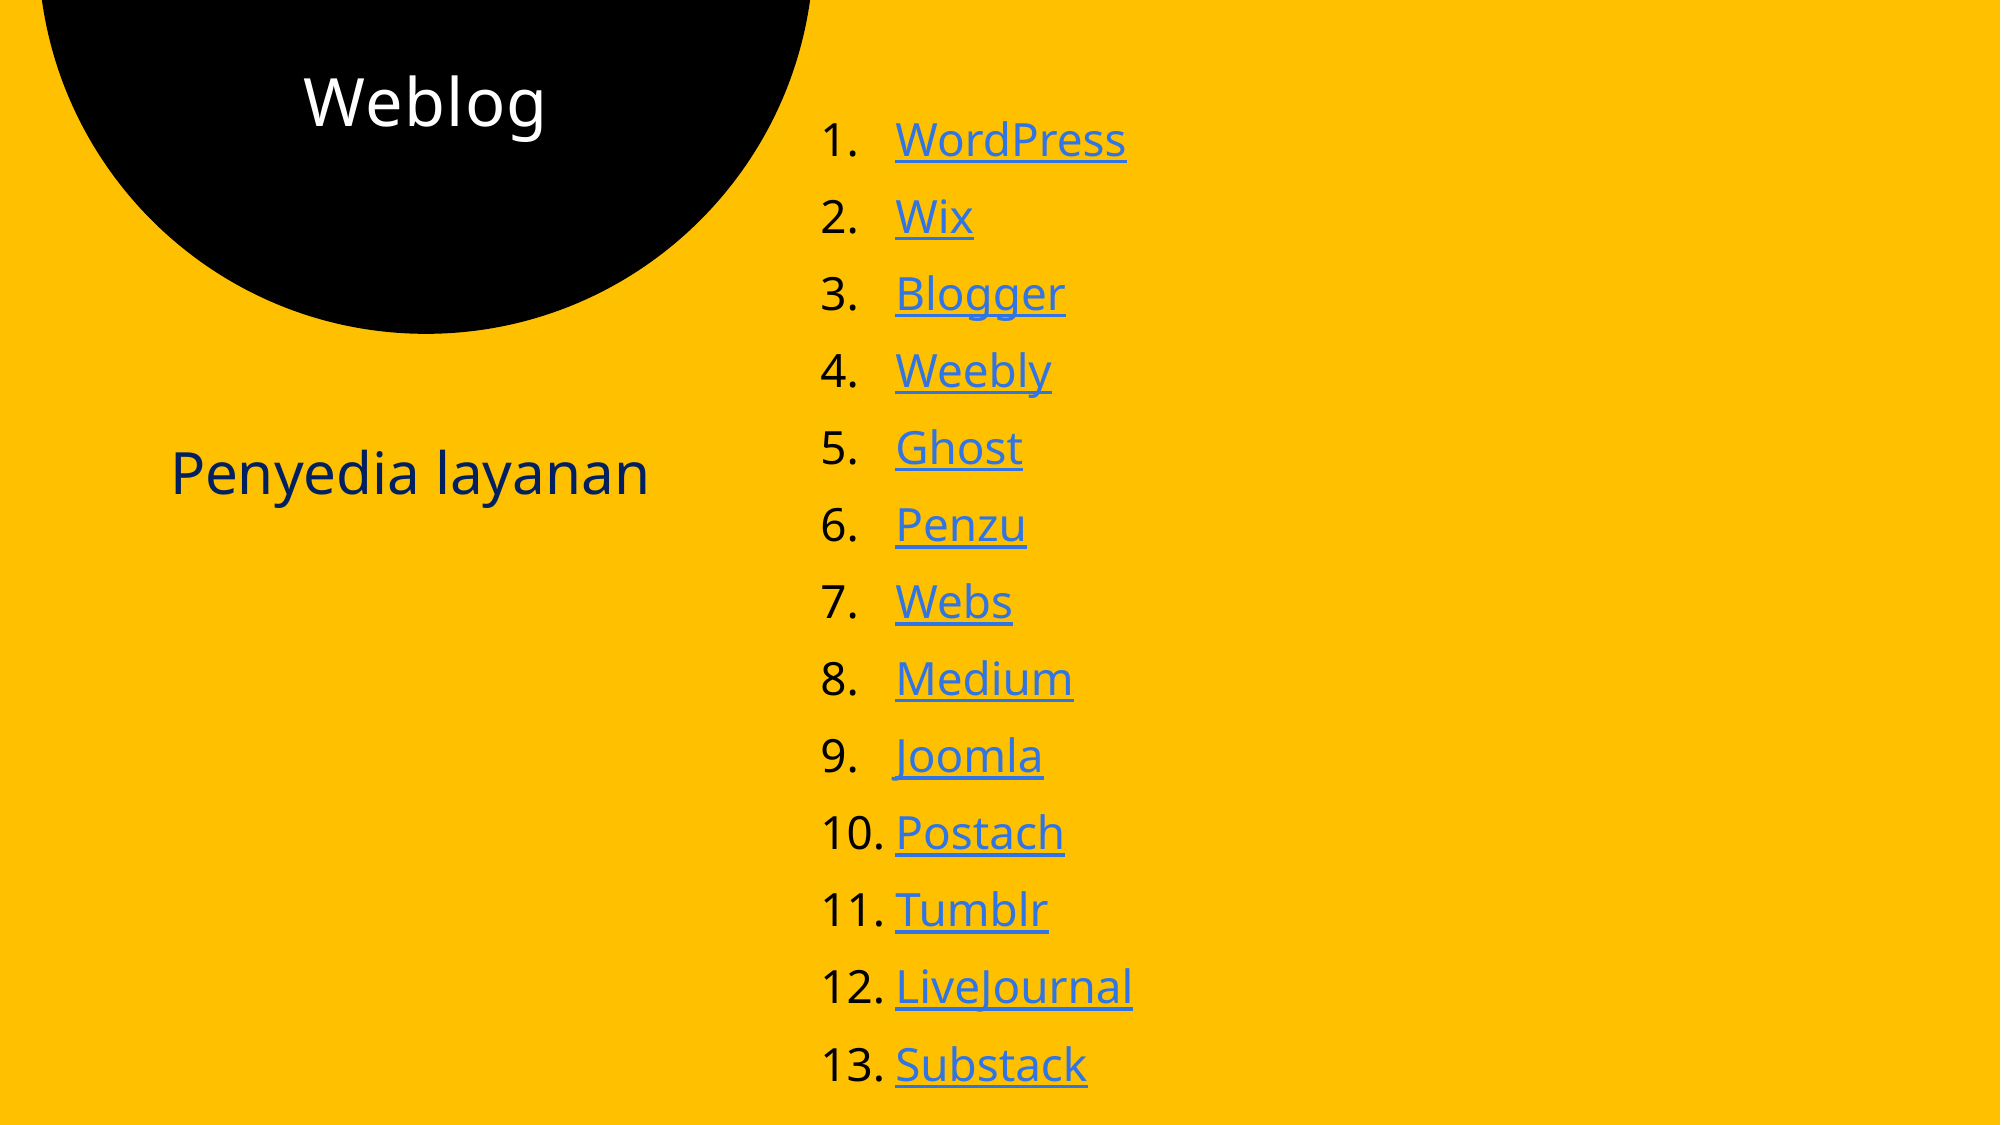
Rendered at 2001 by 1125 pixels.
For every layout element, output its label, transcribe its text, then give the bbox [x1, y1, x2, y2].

text_box [94, 150, 758, 335]
title Weblog [91, 0, 761, 150]
text_box [761, 0, 812, 144]
list WordPress Wix Blogger Weebly Ghost Penzu Webs Medium Joomla Postach Tumblr LiveJournal Substack [805, 103, 1890, 1022]
text_box [40, 0, 91, 144]
list Penyedia layanan [155, 436, 805, 516]
